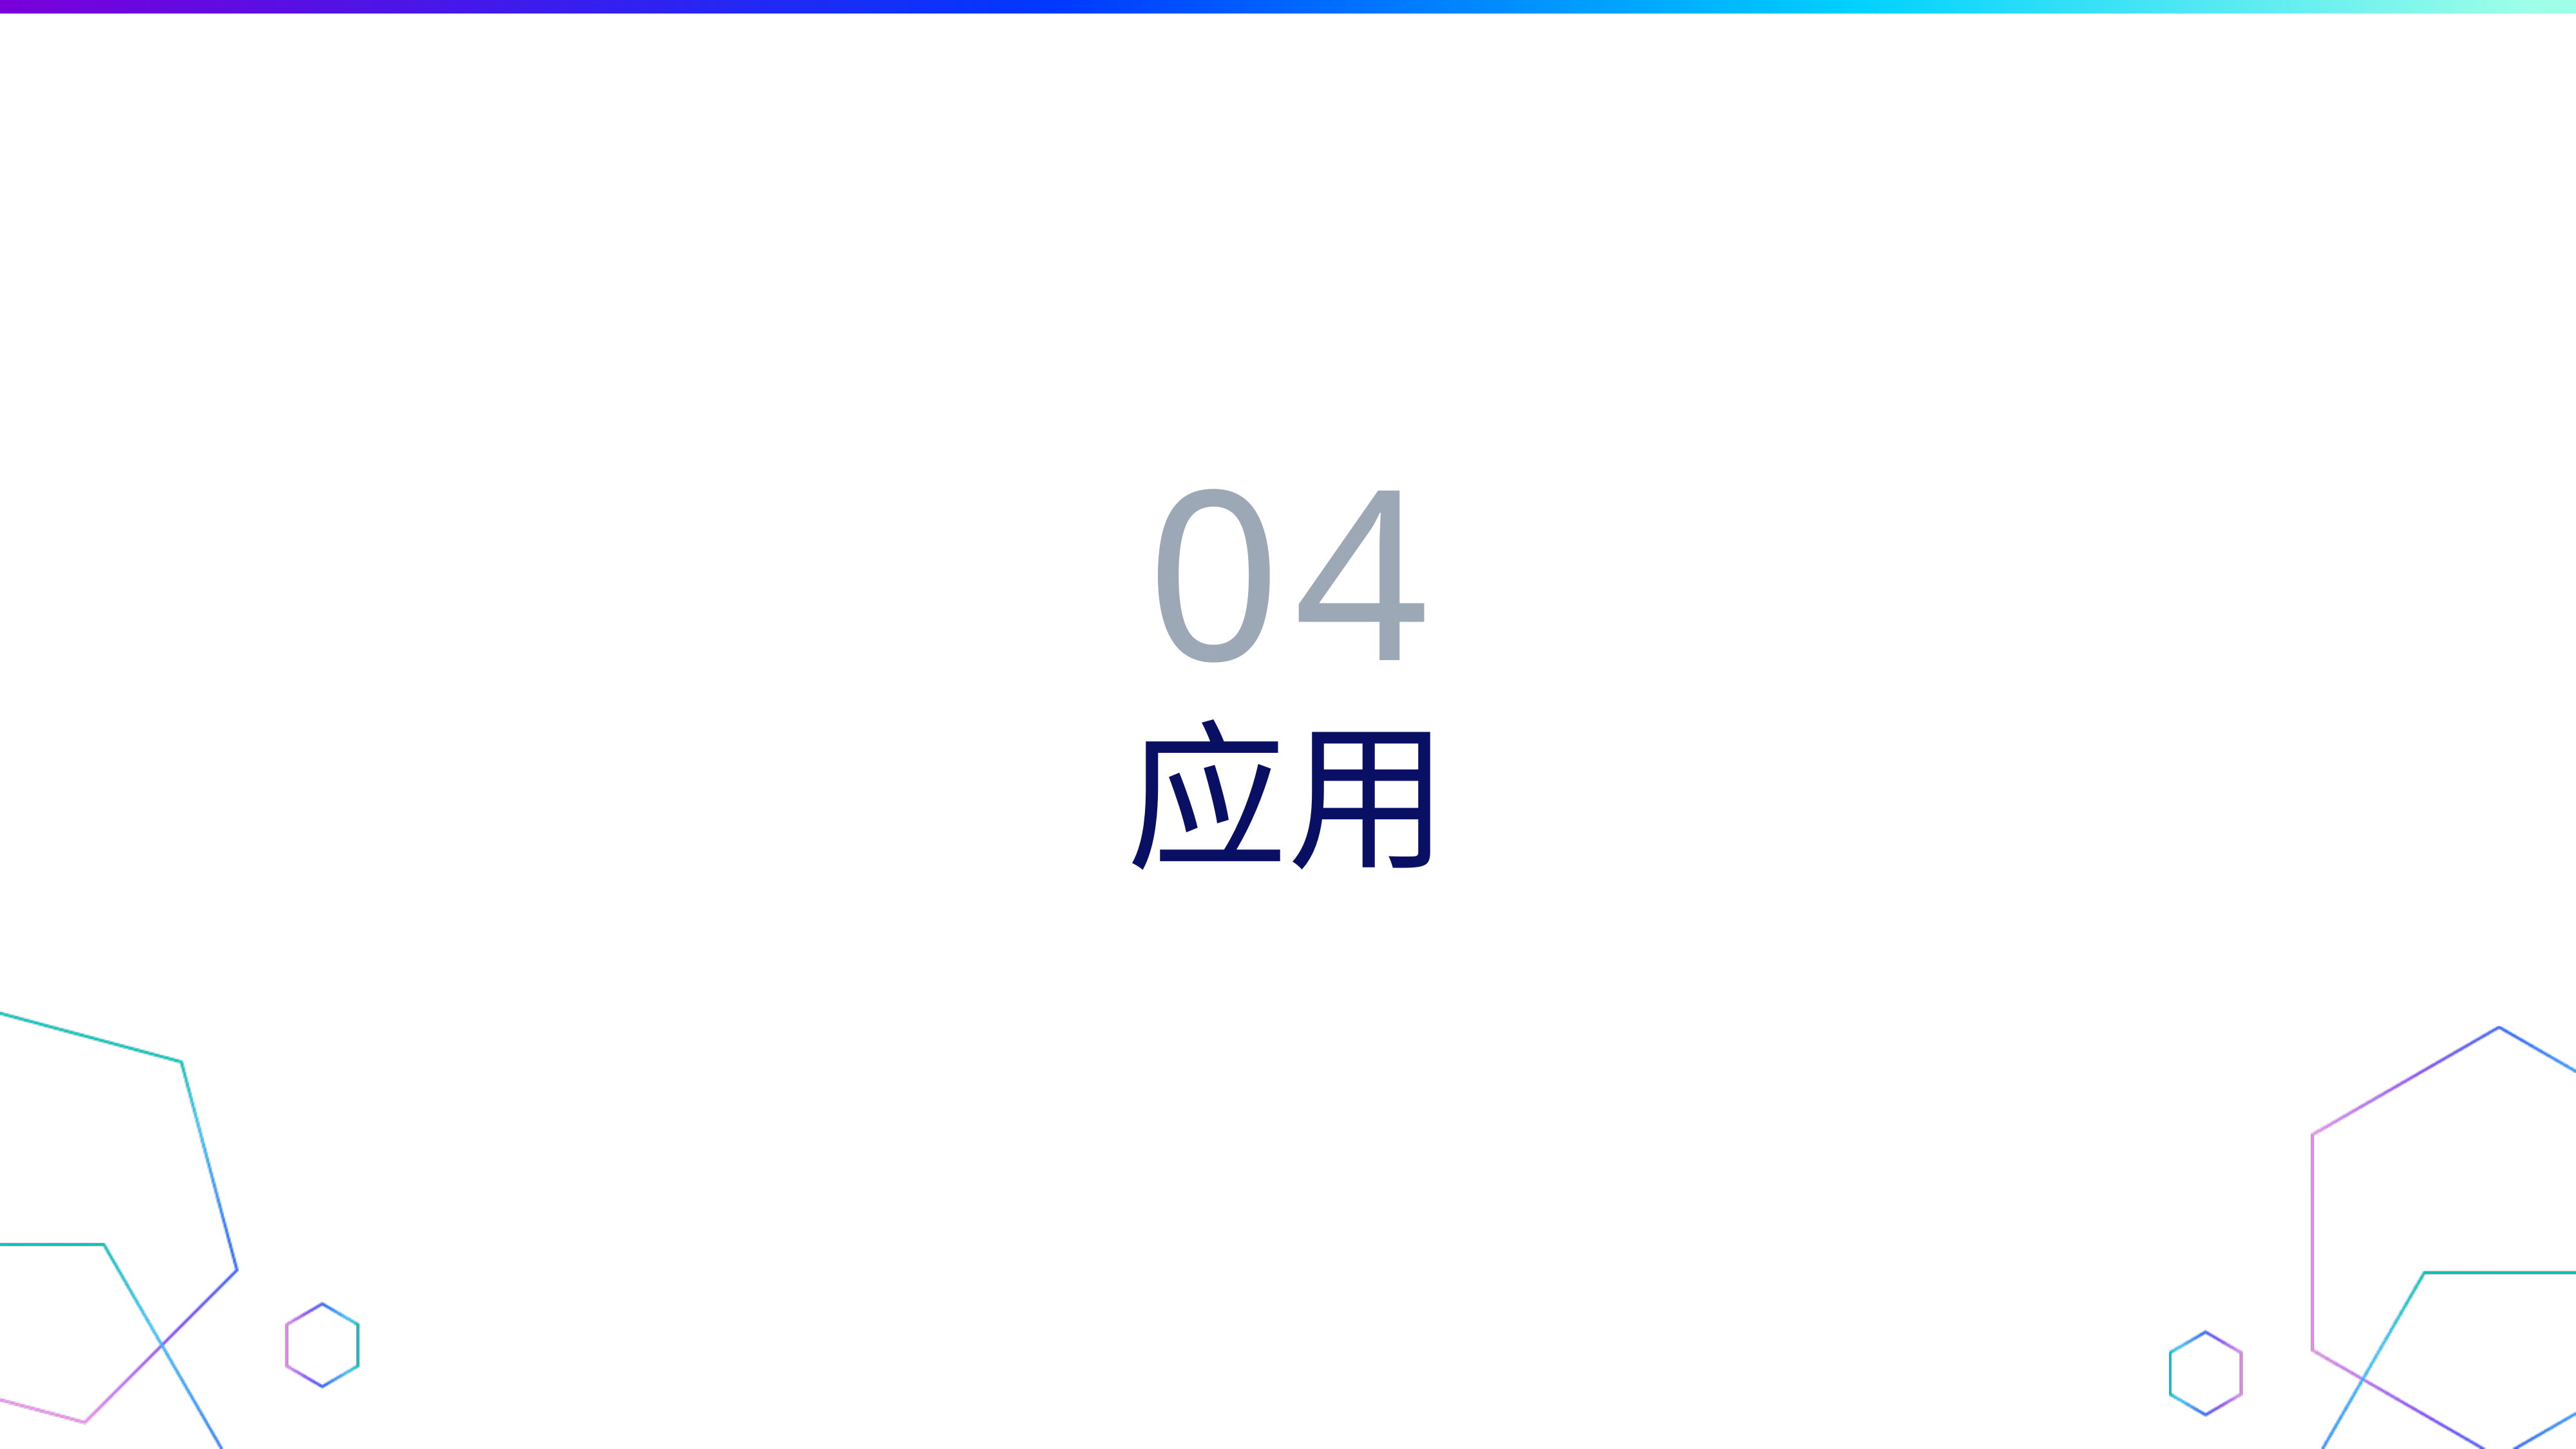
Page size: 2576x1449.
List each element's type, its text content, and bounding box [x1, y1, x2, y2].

picture [0, 0, 1630, 14]
text_box 04 [1077, 361, 1499, 668]
picture [1851, 0, 2576, 14]
title 应用 [127, 668, 2449, 916]
picture [0, 976, 532, 1449]
picture [2169, 1026, 2576, 1449]
